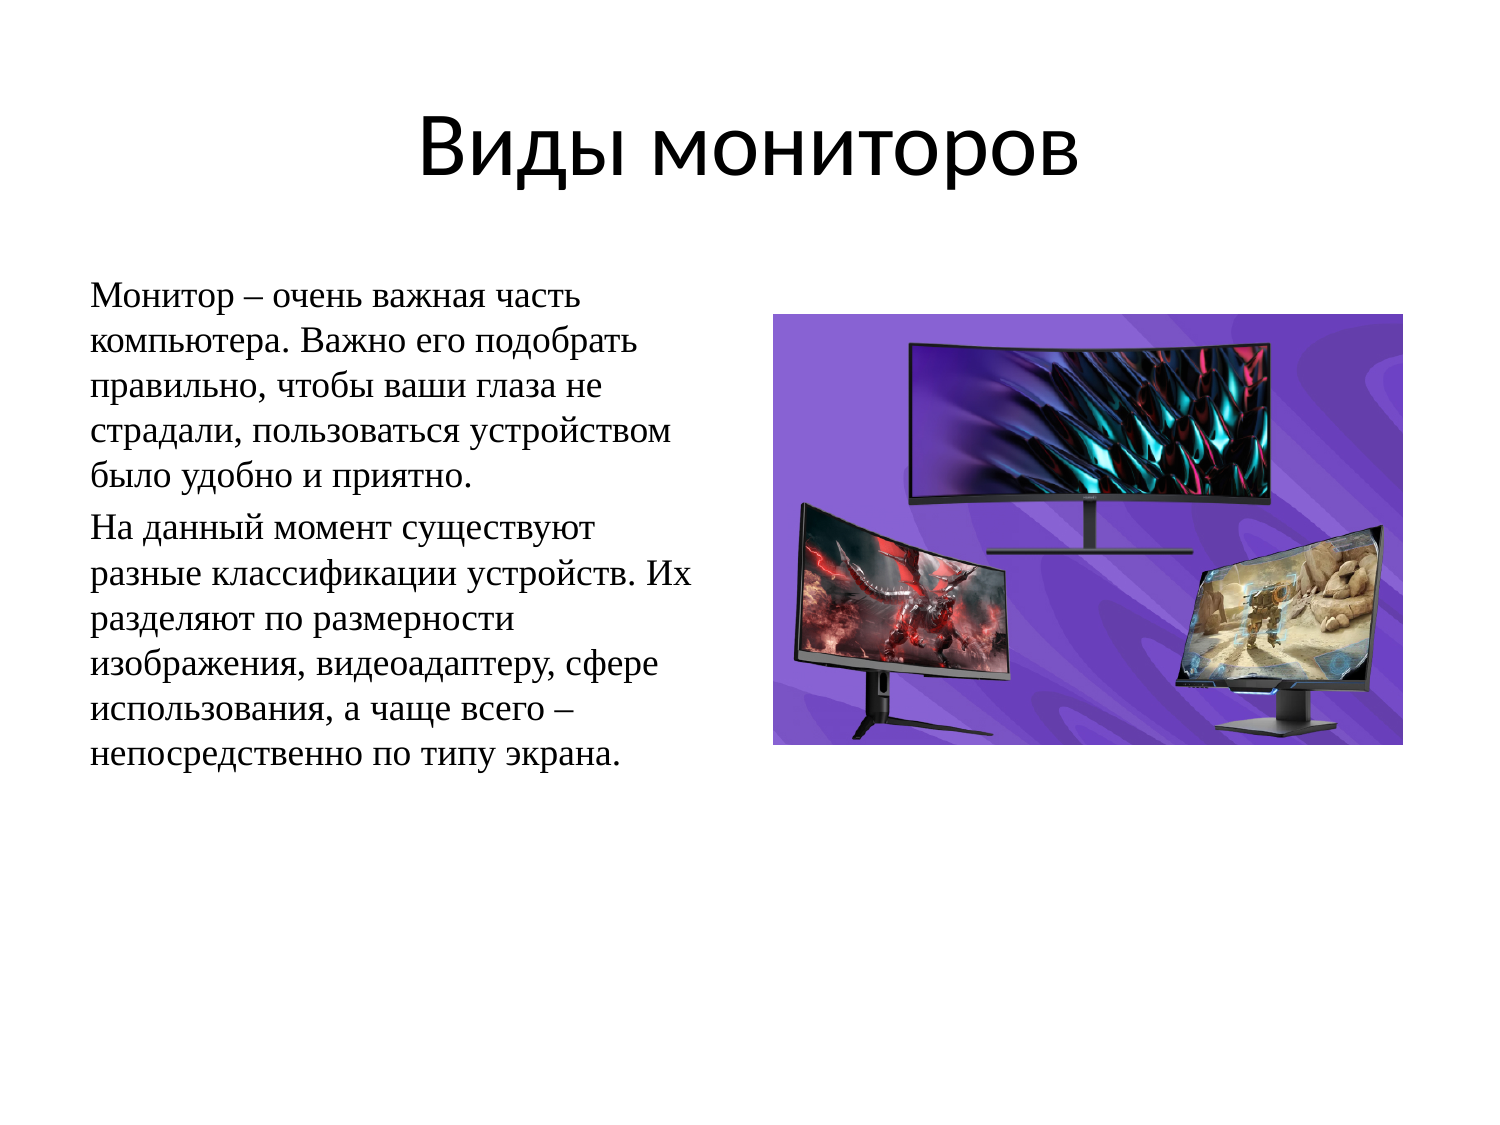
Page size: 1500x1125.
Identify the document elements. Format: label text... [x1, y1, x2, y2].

title Виды мониторов [75, 45, 1425, 233]
list Монитор – очень важная часть компьютера. Важно его подобрать правильно, чтобы ваши глаза не страдали, пользоваться устройством было удобно и приятно. На данный момент существуют разные классификации устройств. Их разделяют по размерности изображения, видеоадаптеру, сфере использования, а чаще всего – непосредственно по типу экрана. [75, 262, 715, 1005]
picture [773, 314, 1403, 746]
